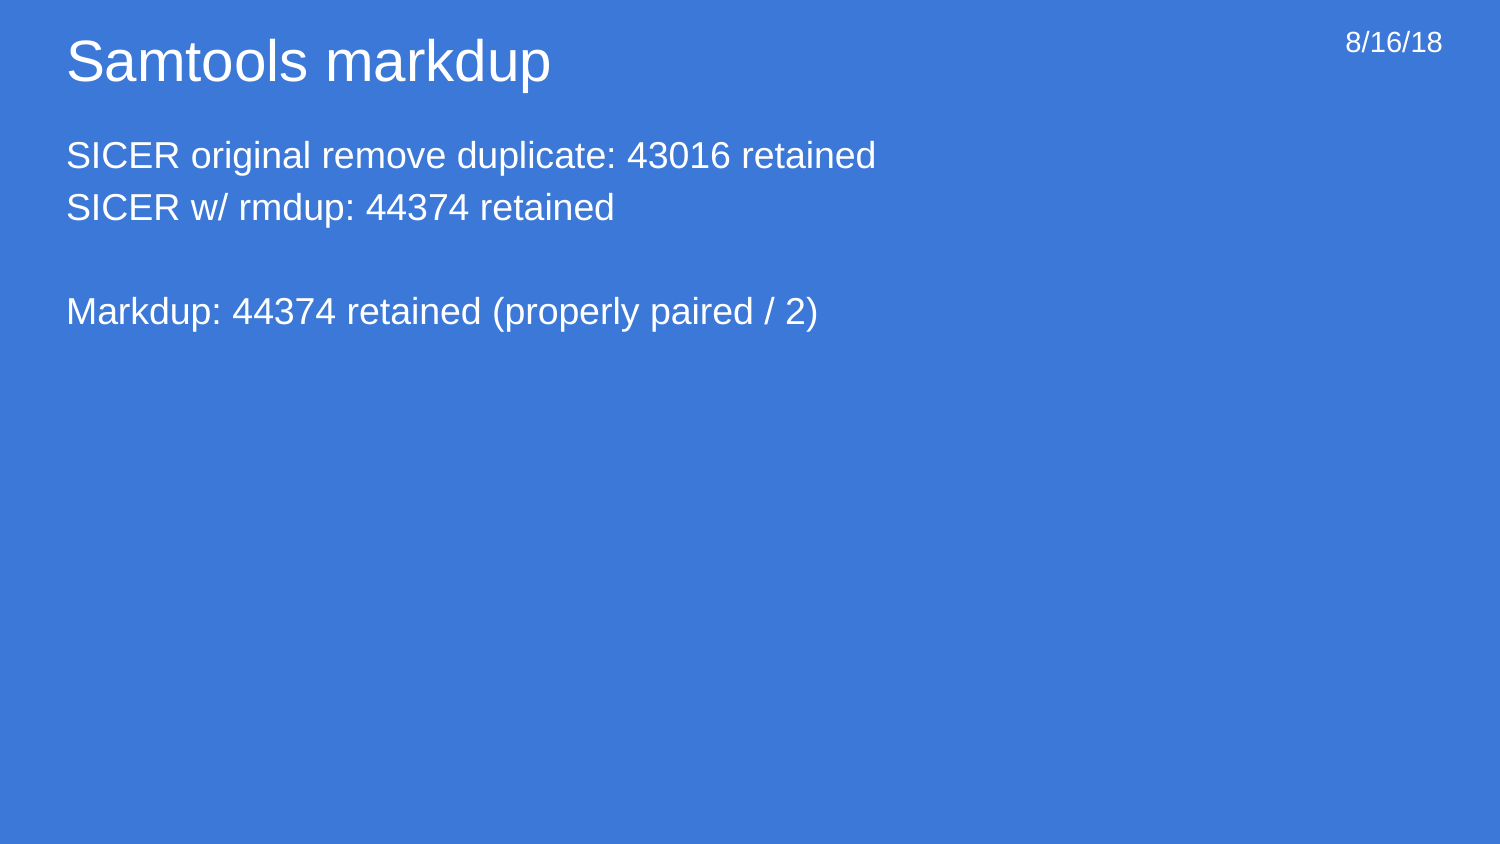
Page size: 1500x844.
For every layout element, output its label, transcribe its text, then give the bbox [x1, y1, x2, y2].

title Samtools markdup [51, 8, 1449, 103]
list SICER original remove duplicate: 43016 retained SICER w/ rmdup: 44374 retained Markdup: 44374 retained (properly paired / 2) [51, 109, 1449, 805]
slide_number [1330, 8, 1484, 73]
